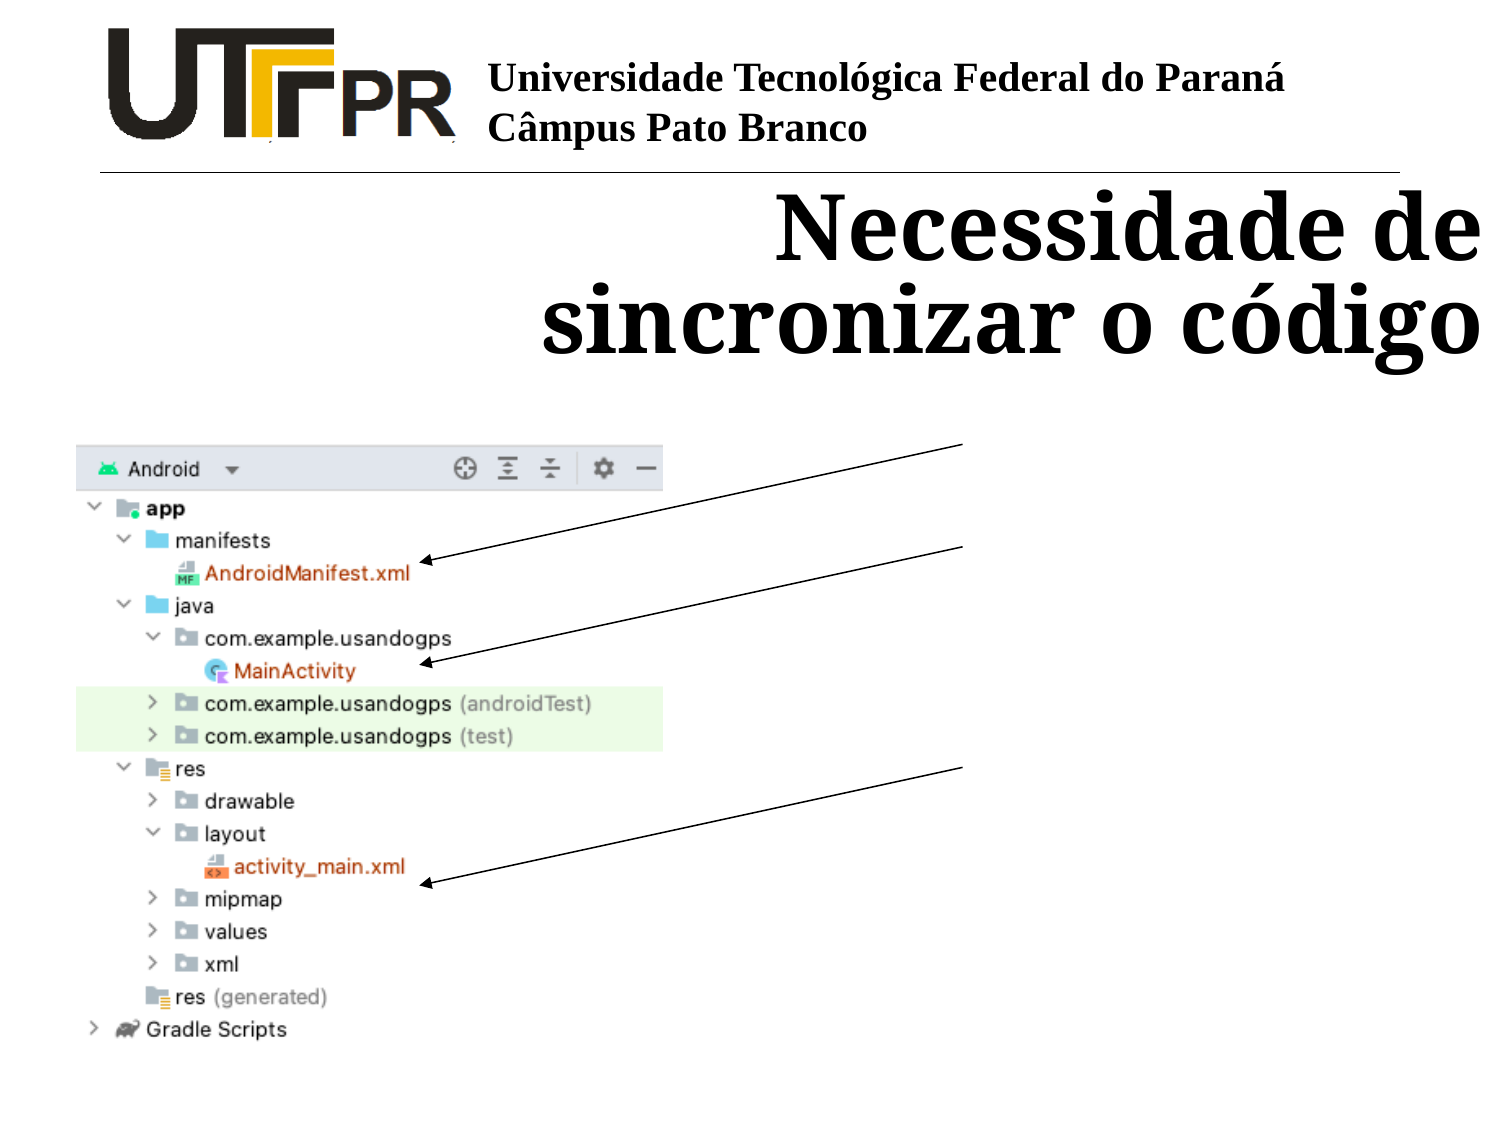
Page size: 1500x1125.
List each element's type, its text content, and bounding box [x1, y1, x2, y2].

picture [106, 26, 461, 143]
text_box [418, 767, 963, 886]
title Necessidade de sincronizar o código [289, 130, 1500, 427]
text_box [418, 546, 963, 666]
picture [76, 444, 664, 1125]
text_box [418, 444, 963, 546]
